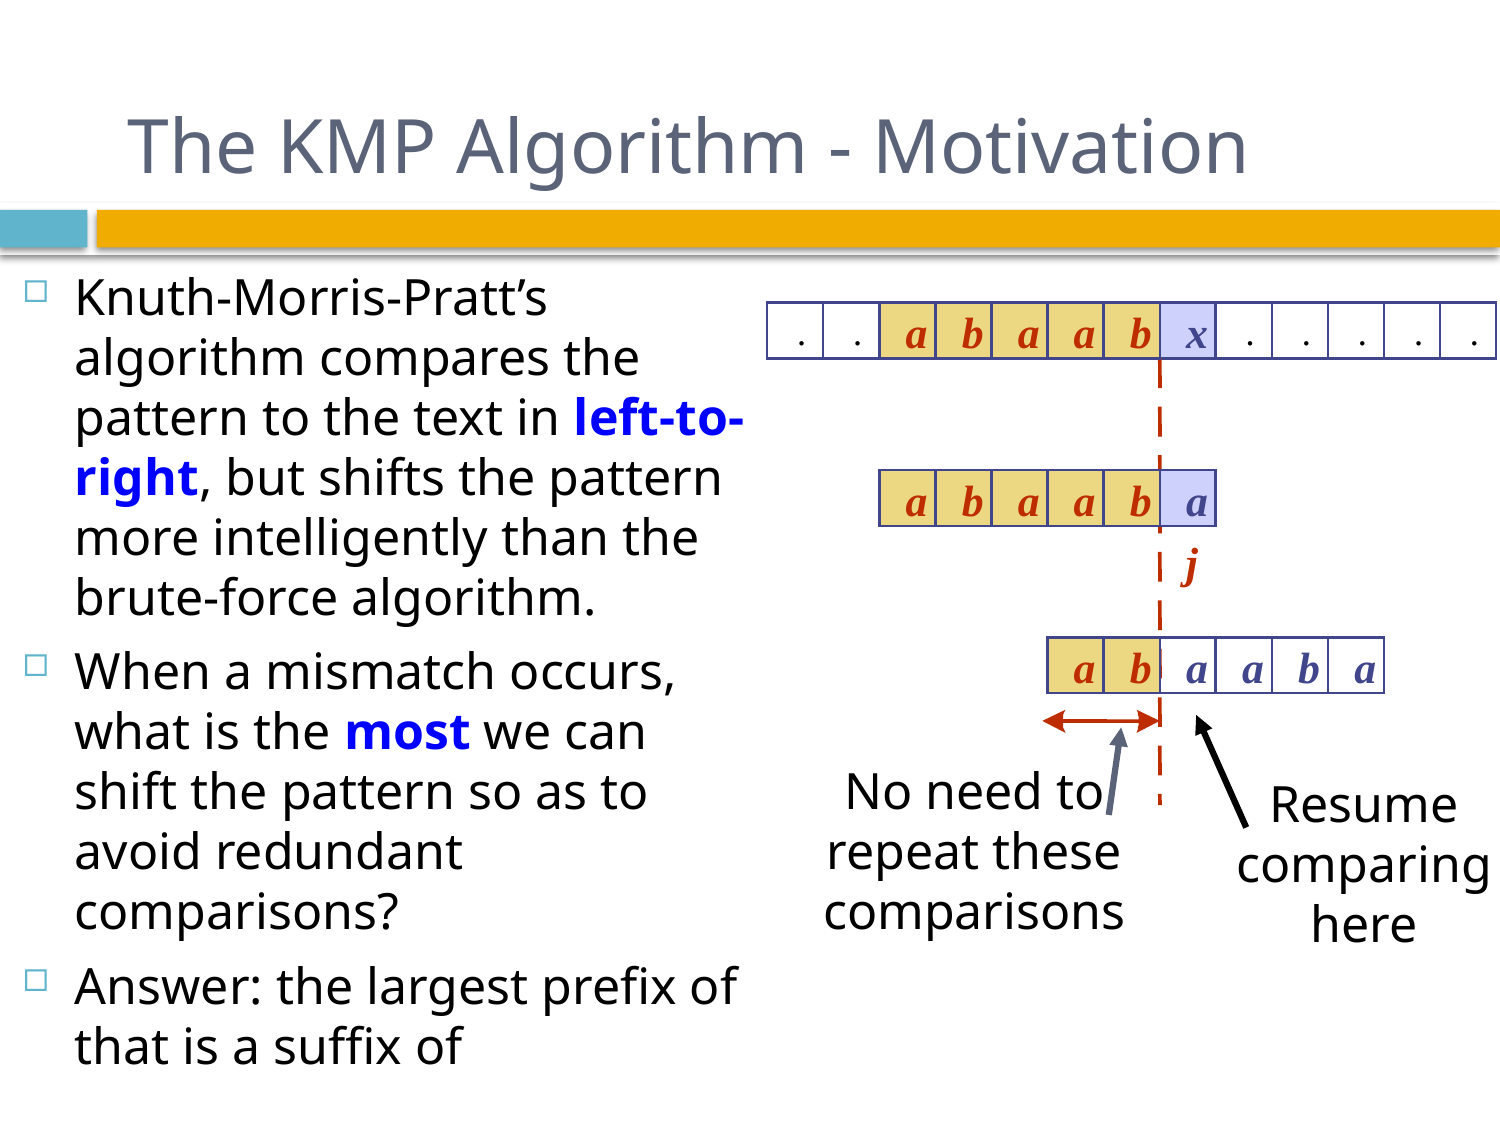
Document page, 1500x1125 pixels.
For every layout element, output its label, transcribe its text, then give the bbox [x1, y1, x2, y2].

text_box [1159, 469, 1216, 526]
text_box [1047, 469, 1103, 526]
text_box [1159, 637, 1215, 694]
text_box a [905, 472, 928, 525]
text_box a [1073, 639, 1096, 693]
text_box . [853, 307, 864, 353]
text_box . [1470, 307, 1481, 353]
text_box a [1073, 472, 1096, 525]
text_box . [1246, 307, 1256, 353]
text_box [1383, 302, 1440, 359]
text_box [991, 302, 1047, 359]
text_box [1103, 637, 1159, 694]
text_box x [1186, 304, 1209, 358]
text_box b [1129, 472, 1152, 525]
text_box b [1129, 639, 1152, 693]
text_box b [1298, 639, 1321, 693]
text_box a [1186, 639, 1209, 693]
text_box [1136, 709, 1160, 733]
text_box [1103, 469, 1159, 526]
text_box [1271, 302, 1327, 359]
text_box [879, 302, 935, 359]
text_box Resume comparing here [1221, 764, 1500, 960]
text_box a [905, 304, 928, 358]
text_box [1160, 302, 1215, 359]
text_box a [1017, 304, 1040, 358]
text_box [1327, 302, 1383, 359]
text_box [935, 469, 991, 526]
text_box . [1358, 307, 1369, 353]
text_box [1215, 637, 1271, 694]
text_box b [961, 472, 984, 525]
text_box [1047, 302, 1103, 359]
text_box [1327, 637, 1384, 694]
text_box a [1073, 304, 1096, 358]
text_box [1215, 302, 1271, 359]
text_box b [961, 304, 984, 358]
text_box [1047, 637, 1103, 694]
text_box a [1186, 472, 1209, 525]
text_box a [1354, 639, 1377, 693]
text_box . [1302, 307, 1312, 353]
text_box [1440, 302, 1497, 359]
text_box a [1242, 639, 1265, 693]
text_box [935, 302, 991, 359]
text_box [1042, 709, 1066, 733]
text_box a [1017, 472, 1040, 525]
text_box [1103, 302, 1160, 359]
text_box . [798, 307, 808, 353]
text_box . [1414, 307, 1425, 353]
text_box b [1129, 304, 1152, 358]
text_box j [1185, 534, 1198, 588]
title The KMP Algorithm - Motivation [112, 50, 1438, 238]
text_box No need to repeat these comparisons [808, 752, 1141, 948]
text_box [767, 302, 823, 359]
text_box [1271, 637, 1327, 694]
text_box [1108, 727, 1126, 815]
text_box [991, 469, 1047, 526]
text_box [823, 302, 879, 359]
text_box [1195, 714, 1247, 828]
text_box [879, 469, 935, 526]
